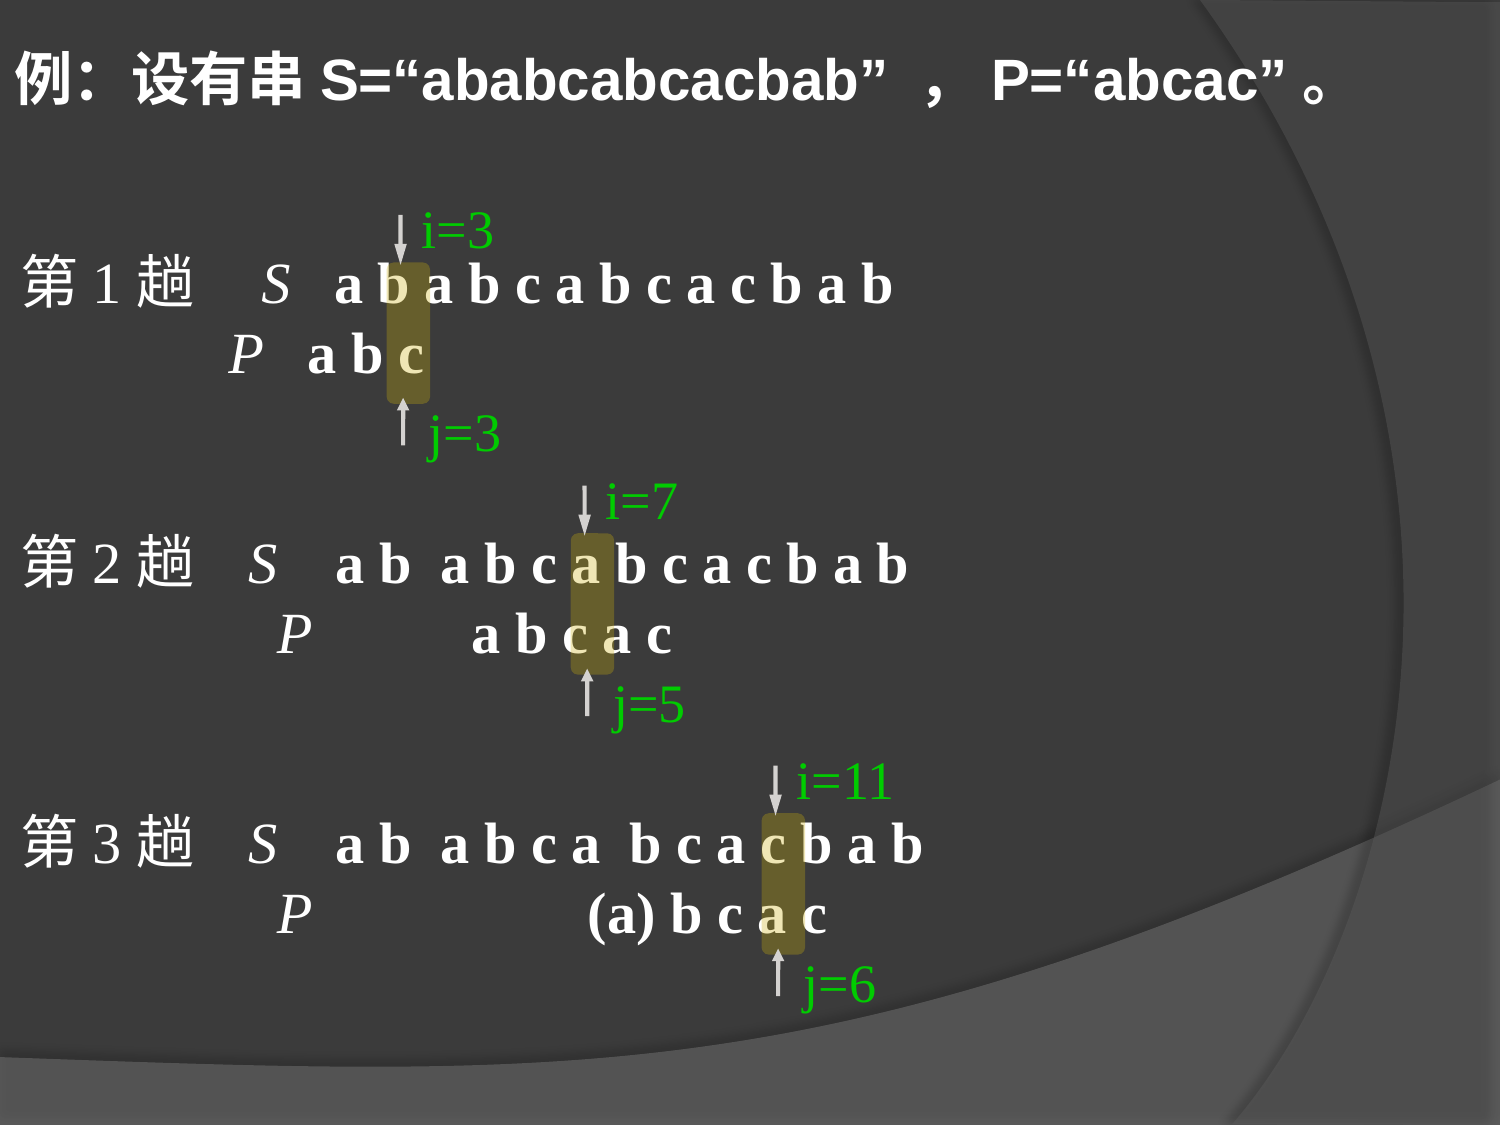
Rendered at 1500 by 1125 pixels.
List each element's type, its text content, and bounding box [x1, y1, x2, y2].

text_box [761, 738, 918, 1022]
text_box 例：设有串S=“ababcabcacbab” ，P=“abcac”。 [0, 35, 1477, 120]
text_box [386, 187, 543, 471]
text_box 第1趟 S a b a b c a b c a c b a b P a b c 第2趟 S a b a b c a b c a c b a b P a b c a c 第3趟 S a b a b c a b c a c b a b P (a) b c a c [0, 238, 1453, 1055]
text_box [570, 458, 727, 742]
